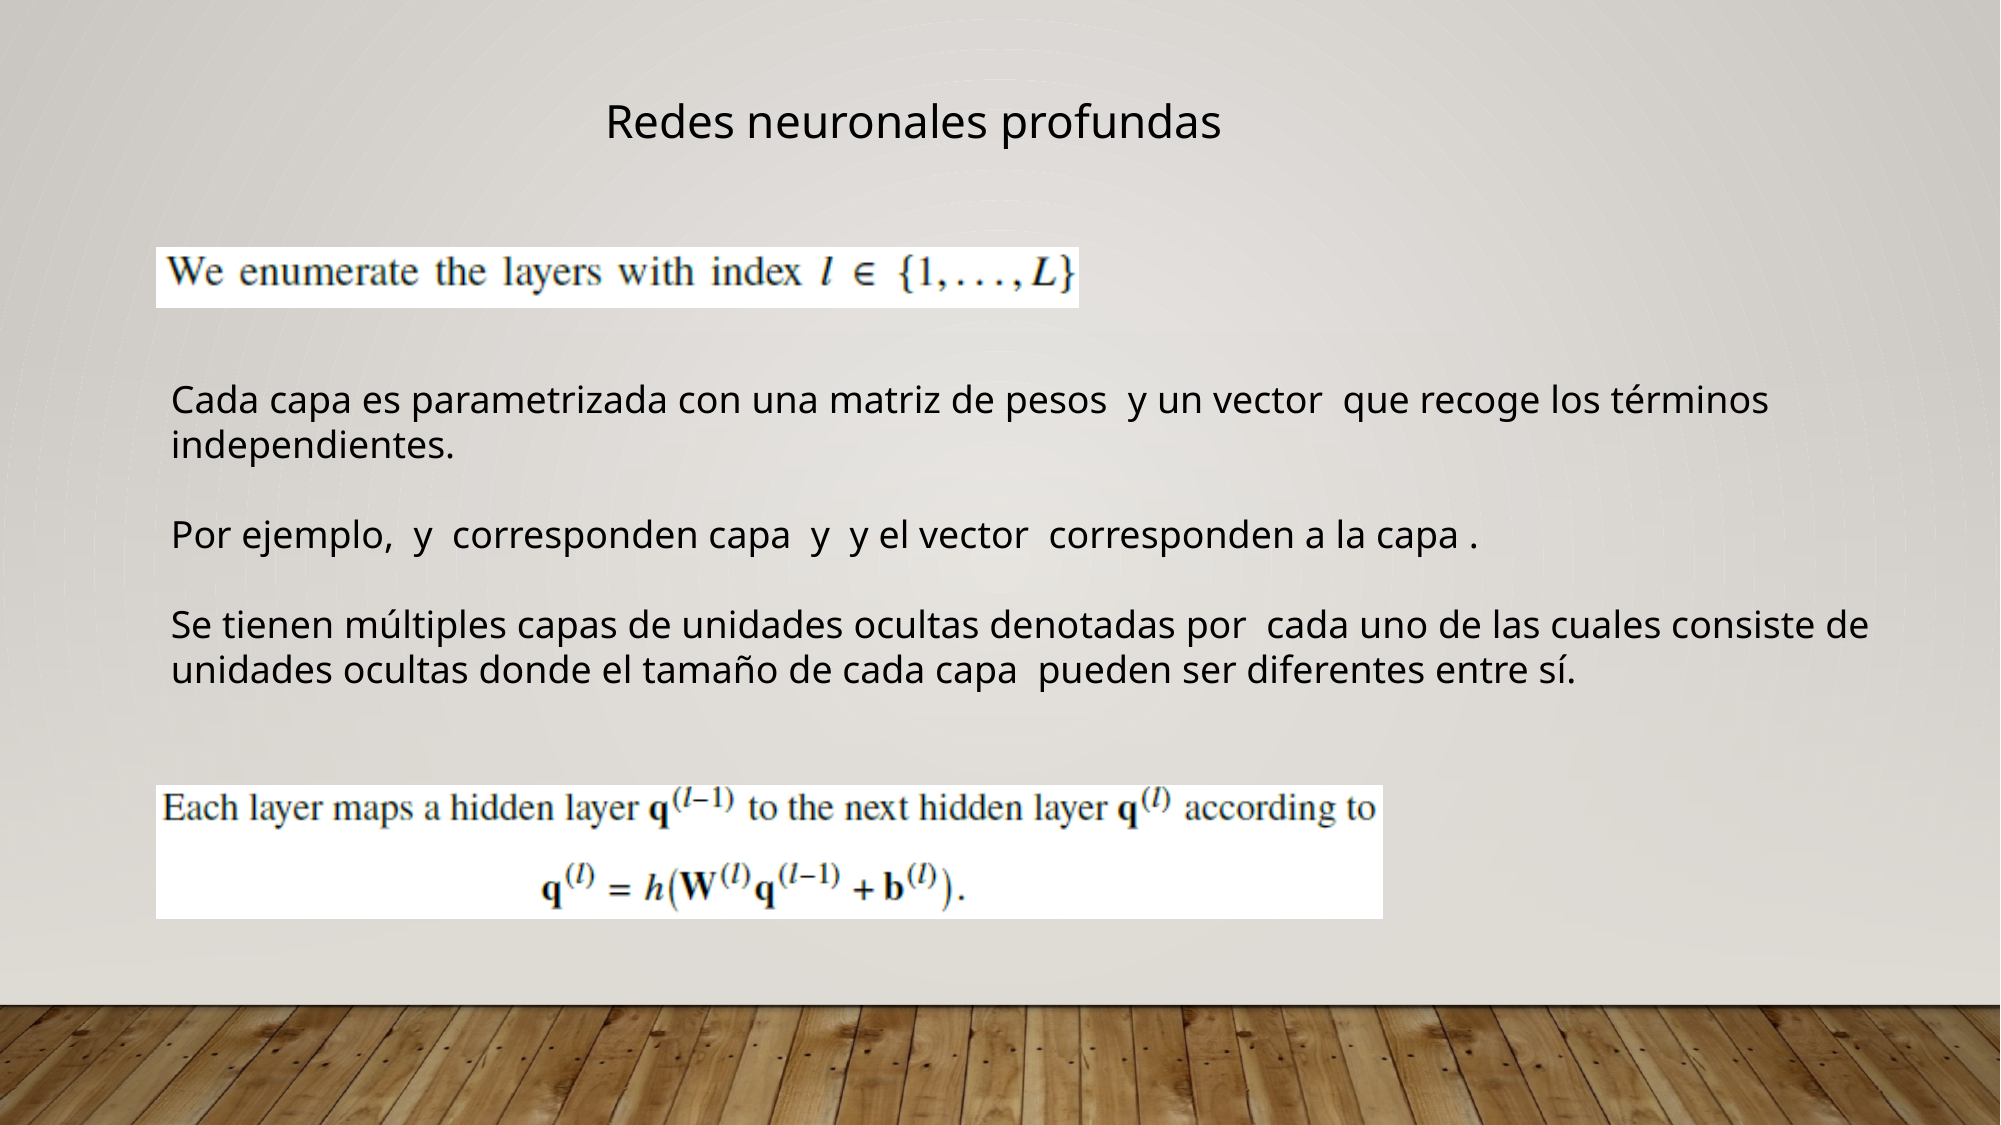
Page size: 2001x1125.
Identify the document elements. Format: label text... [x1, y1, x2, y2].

picture [0, 1005, 2000, 1125]
picture [155, 785, 1383, 919]
picture [155, 246, 1079, 309]
text_box Redes neuronales profundas [590, 84, 1238, 155]
